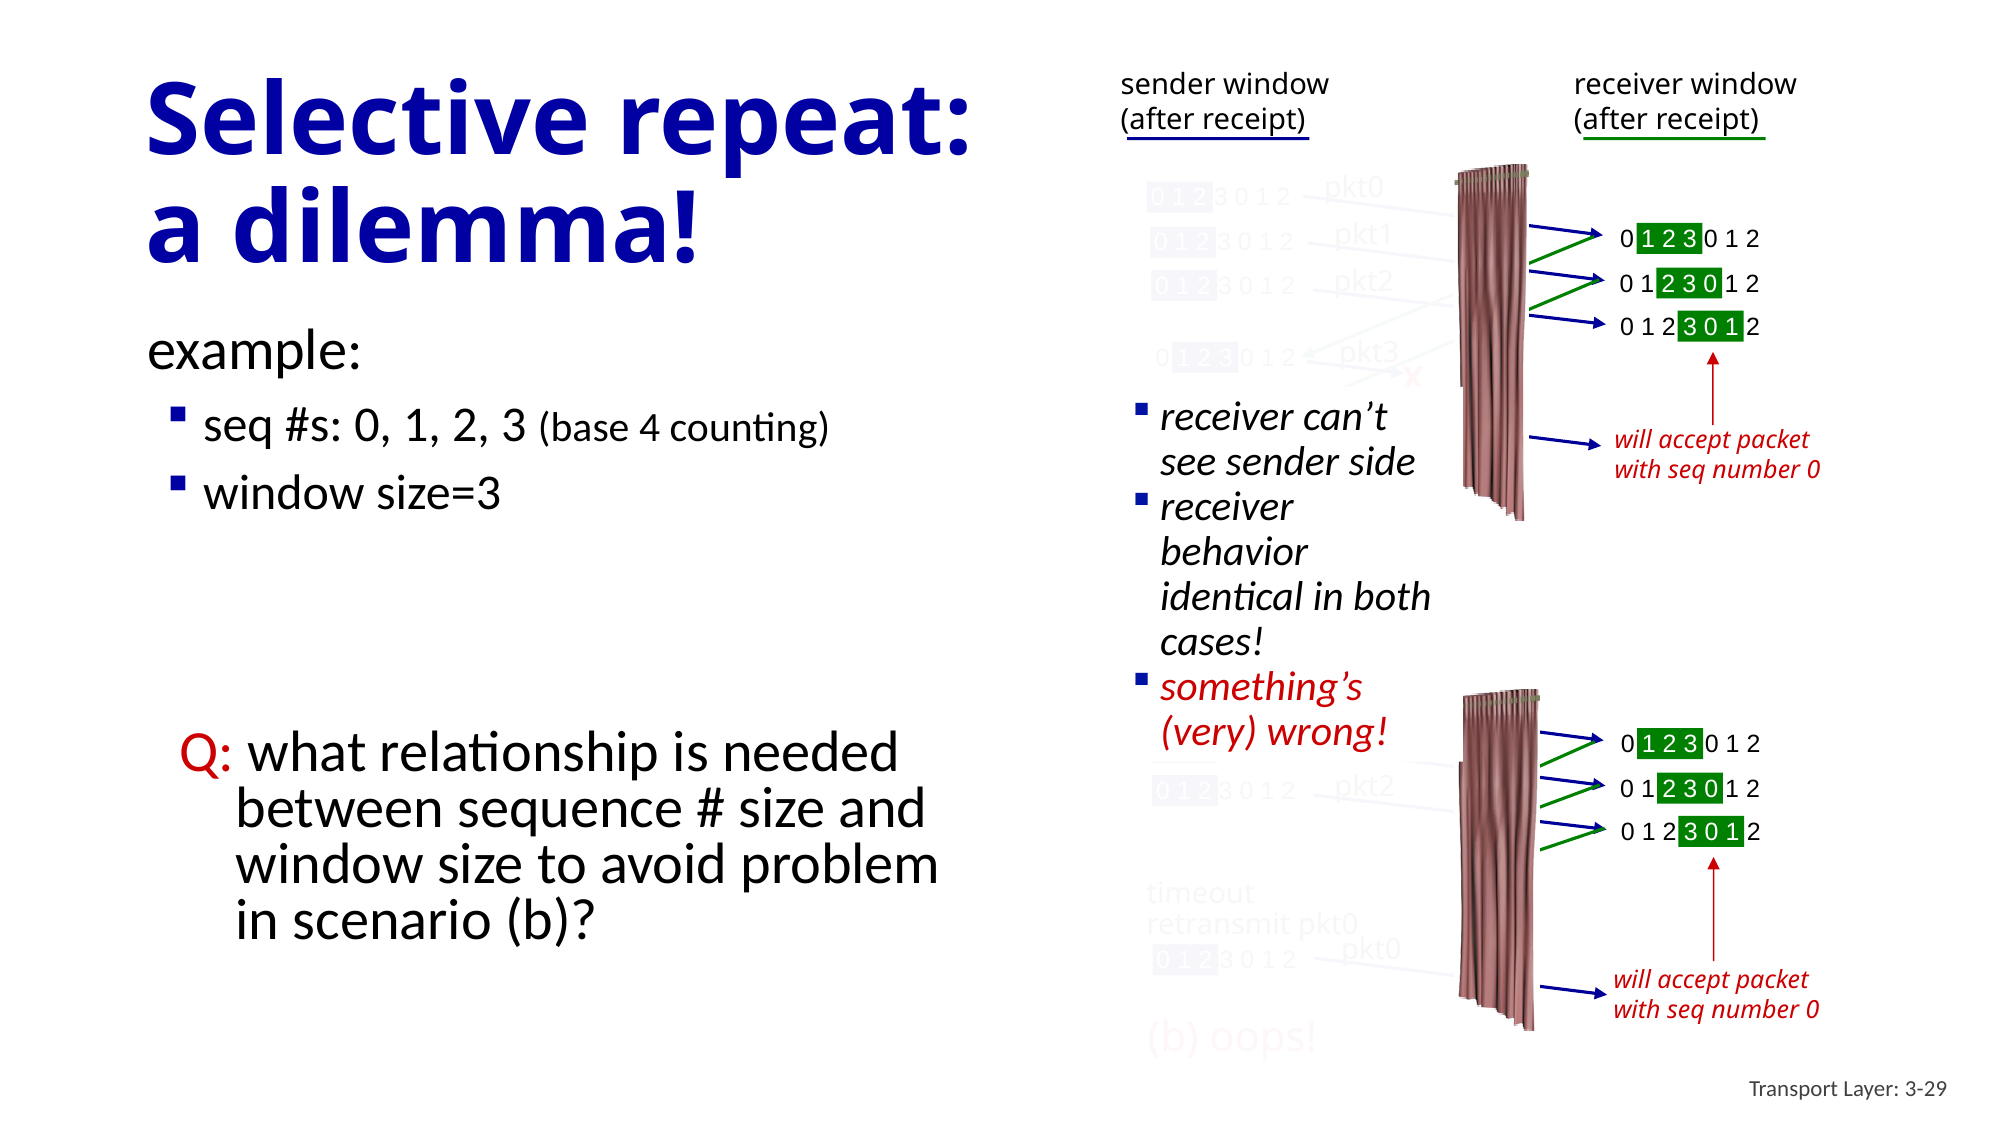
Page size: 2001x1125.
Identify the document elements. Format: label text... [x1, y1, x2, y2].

text_box example: seq #s: 0, 1, 2, 3 (base 4 counting) window size=3 [130, 311, 1036, 530]
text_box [1084, 160, 1540, 1074]
text_box Q: what relationship is needed between sequence # size and window size to avoid problem in scenario (b)? [164, 647, 992, 1035]
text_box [1113, 57, 1837, 492]
title Selective repeat: a dilemma! [130, 66, 1113, 286]
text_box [1540, 666, 1836, 1032]
slide_number Transport Layer: 3-29 [1512, 1056, 1963, 1117]
